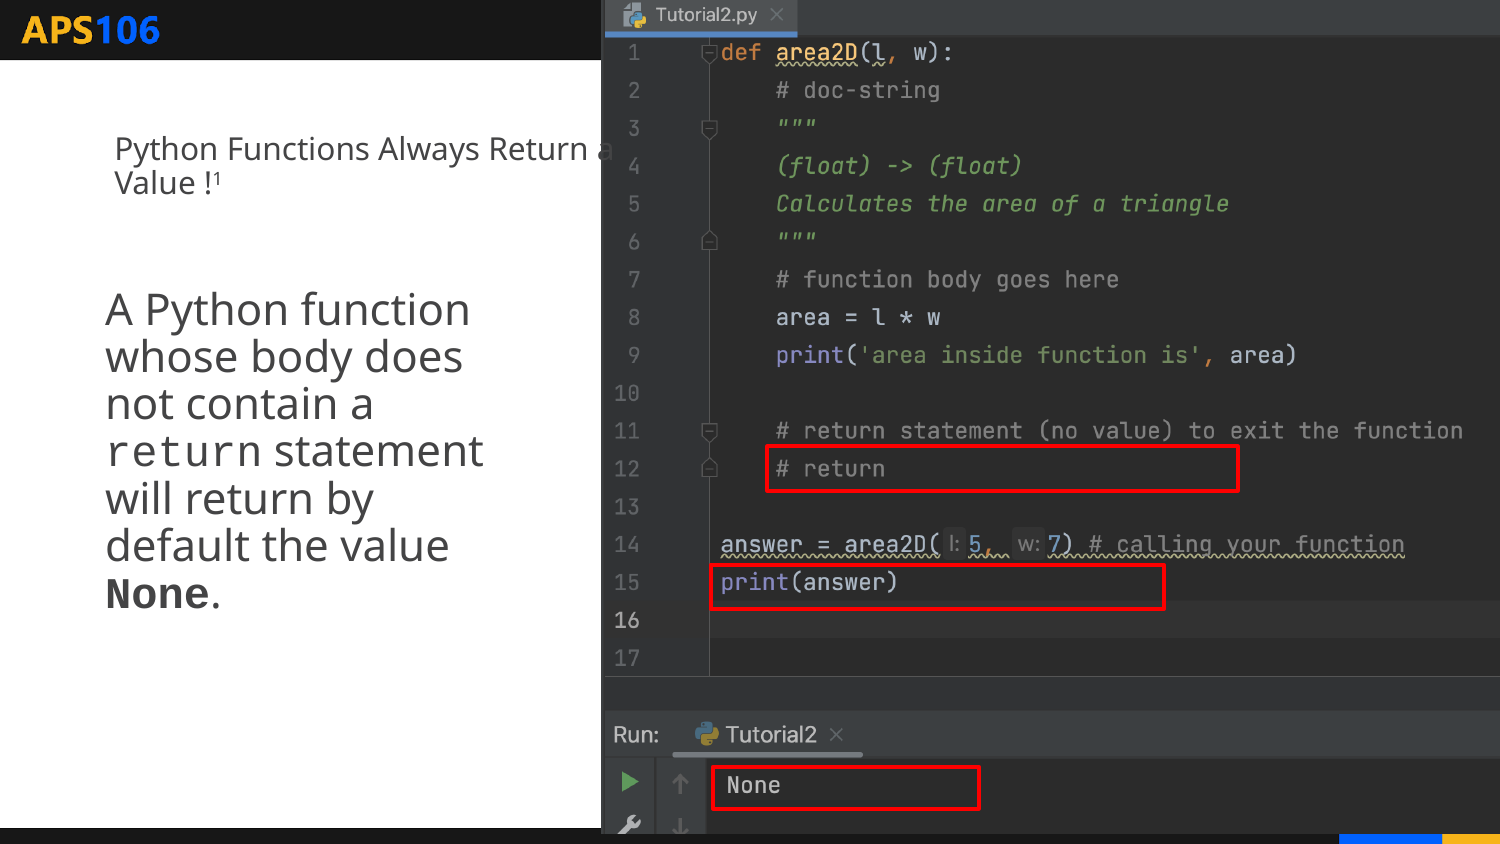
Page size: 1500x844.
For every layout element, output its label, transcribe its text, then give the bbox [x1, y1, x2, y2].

list A Python function whose body does not contain a return statement will return by default the value None. [93, 281, 535, 643]
picture [0, 0, 1500, 844]
title Python Functions Always Return a Value !1 [103, 127, 595, 208]
